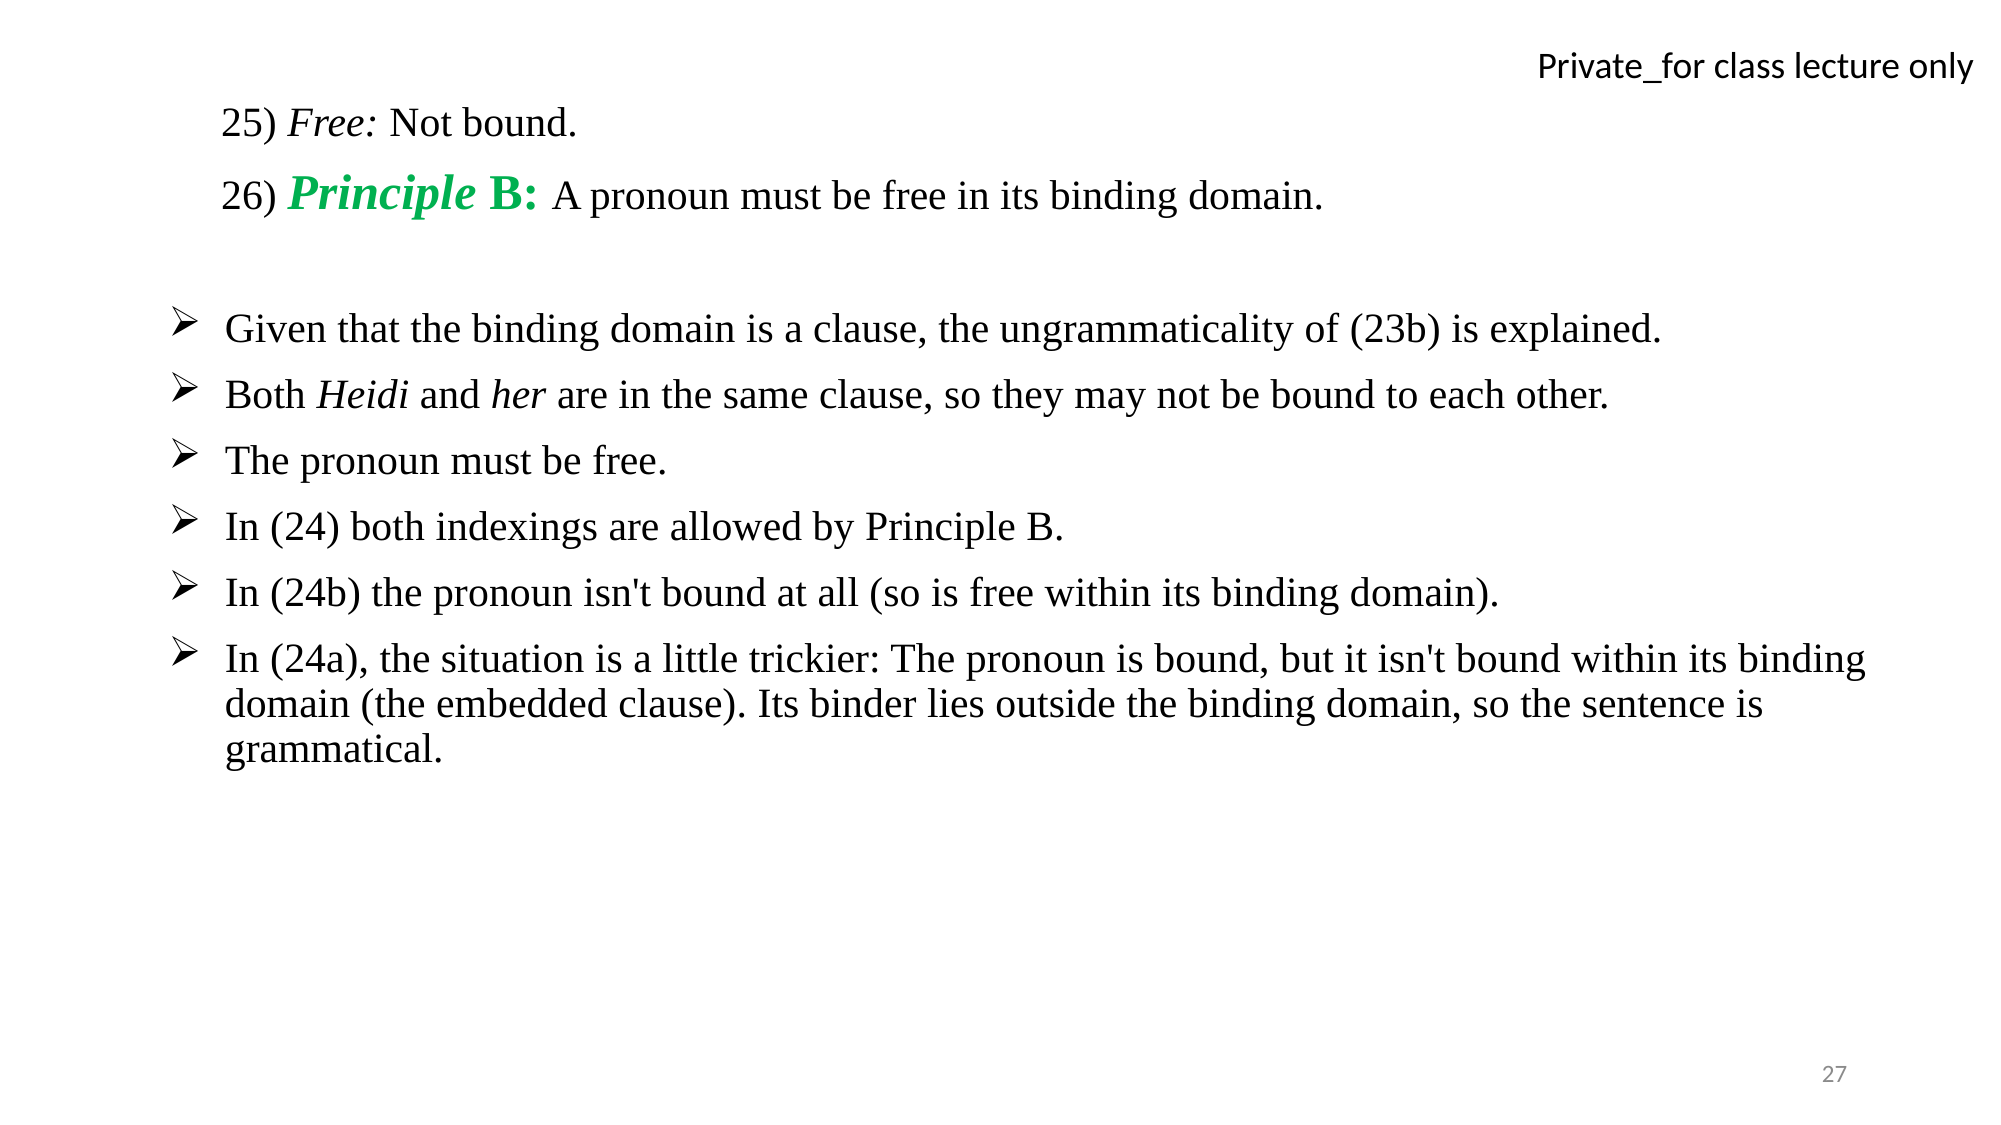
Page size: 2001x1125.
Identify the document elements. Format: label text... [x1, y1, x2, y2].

subtitle 25) Free: Not bound. 26) Principle B: A pronoun must be free in its binding domain. Given that the binding domain is a clause, the ungrammaticality of (23b) is explained. Both Heidi and her are in the same clause, so they may not be bound to each other. The pronoun must be free. In (24) both indexings are allowed by Principle B. In (24b) the pronoun isn't bound at all (so is free within its binding domain). In (24a), the situation is a little trickier: The pronoun is bound, but it isn't bound within its binding domain (the embedded clause). Its binder lies outside the binding domain, so the sentence is grammatical. [153, 92, 1988, 1043]
slide_number 27 [1412, 1042, 1863, 1103]
